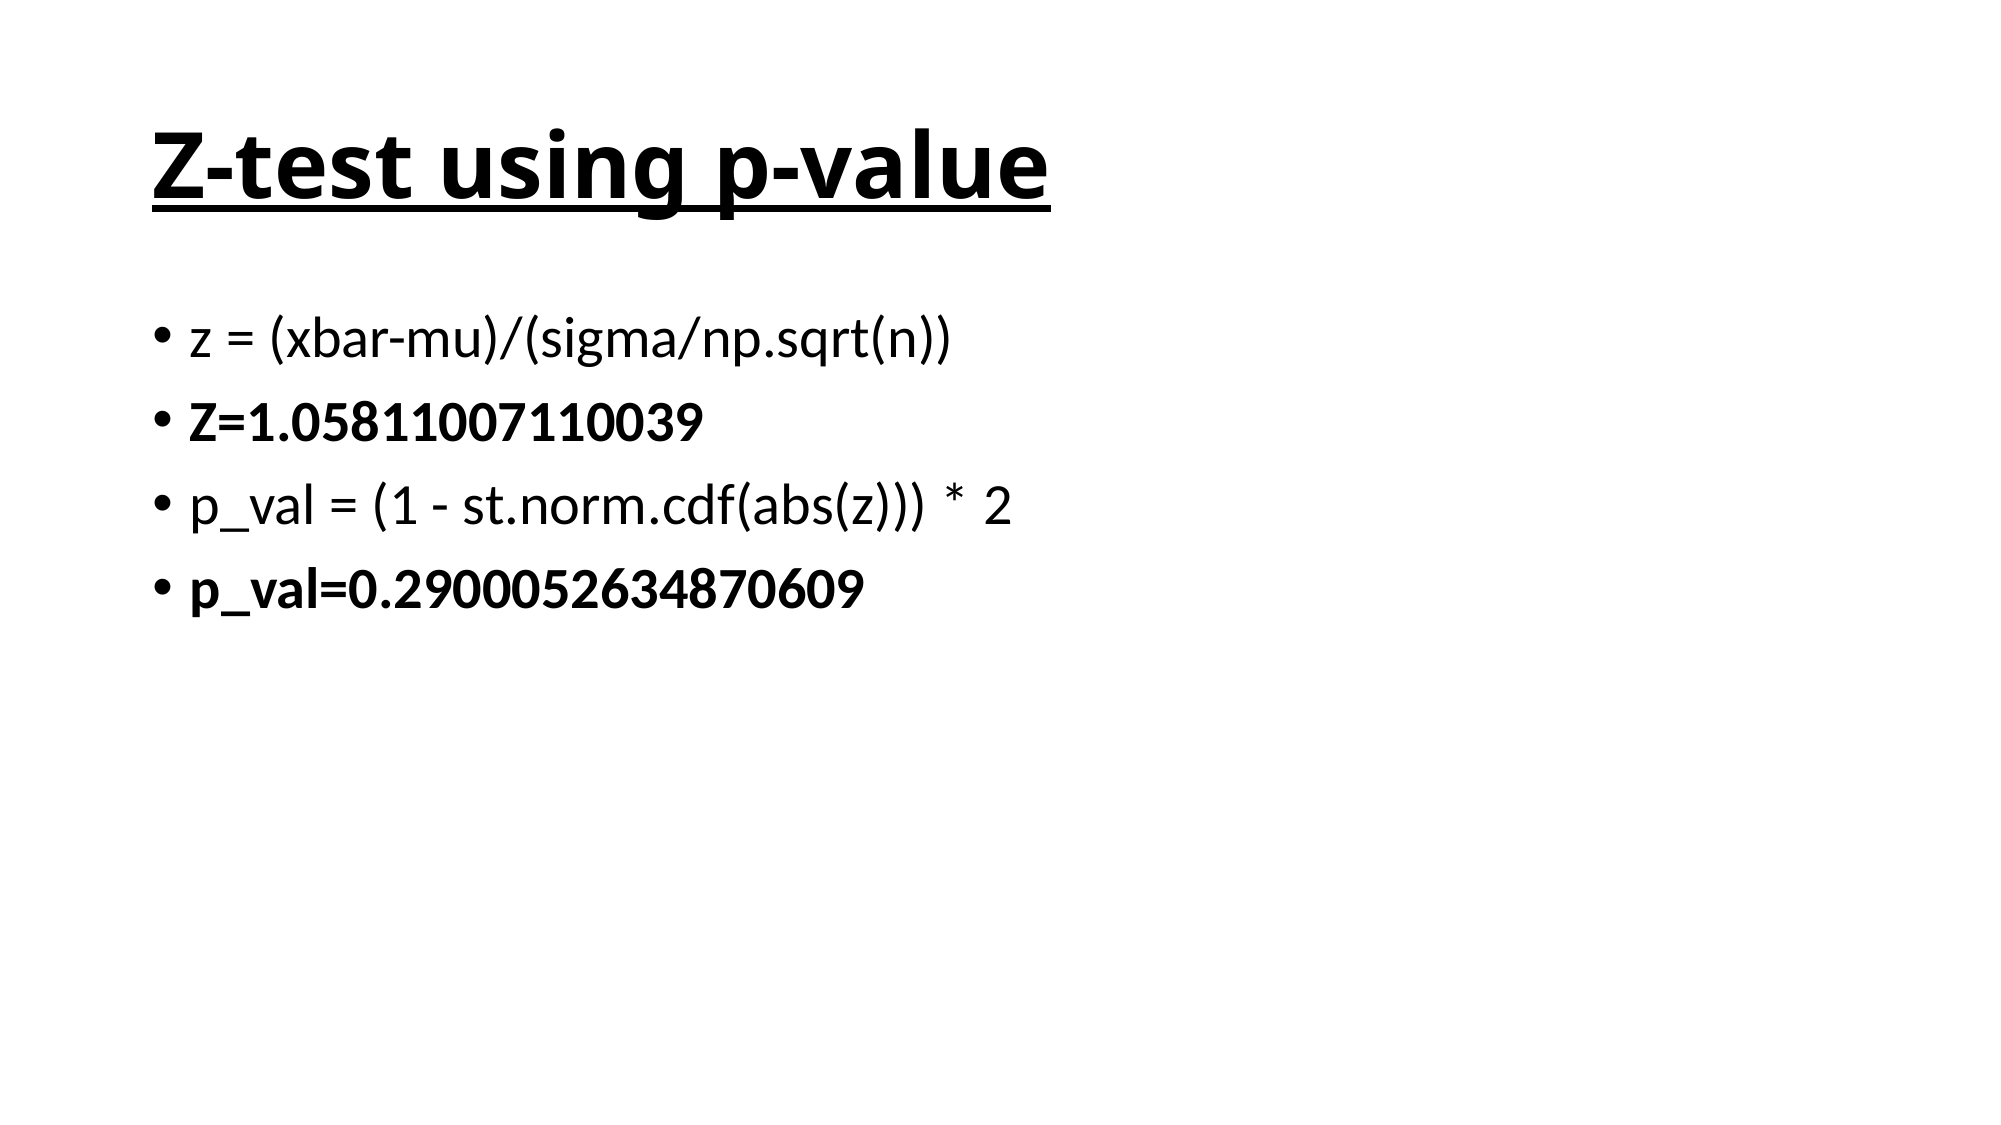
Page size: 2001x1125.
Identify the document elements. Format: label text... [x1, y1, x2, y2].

list z = (xbar-mu)/(sigma/np.sqrt(n)) Z=1.05811007110039 p_val = (1 - st.norm.cdf(abs(z))) * 2 p_val=0.2900052634870609 [137, 299, 1863, 1014]
title Z-test using p-value [137, 59, 1863, 278]
